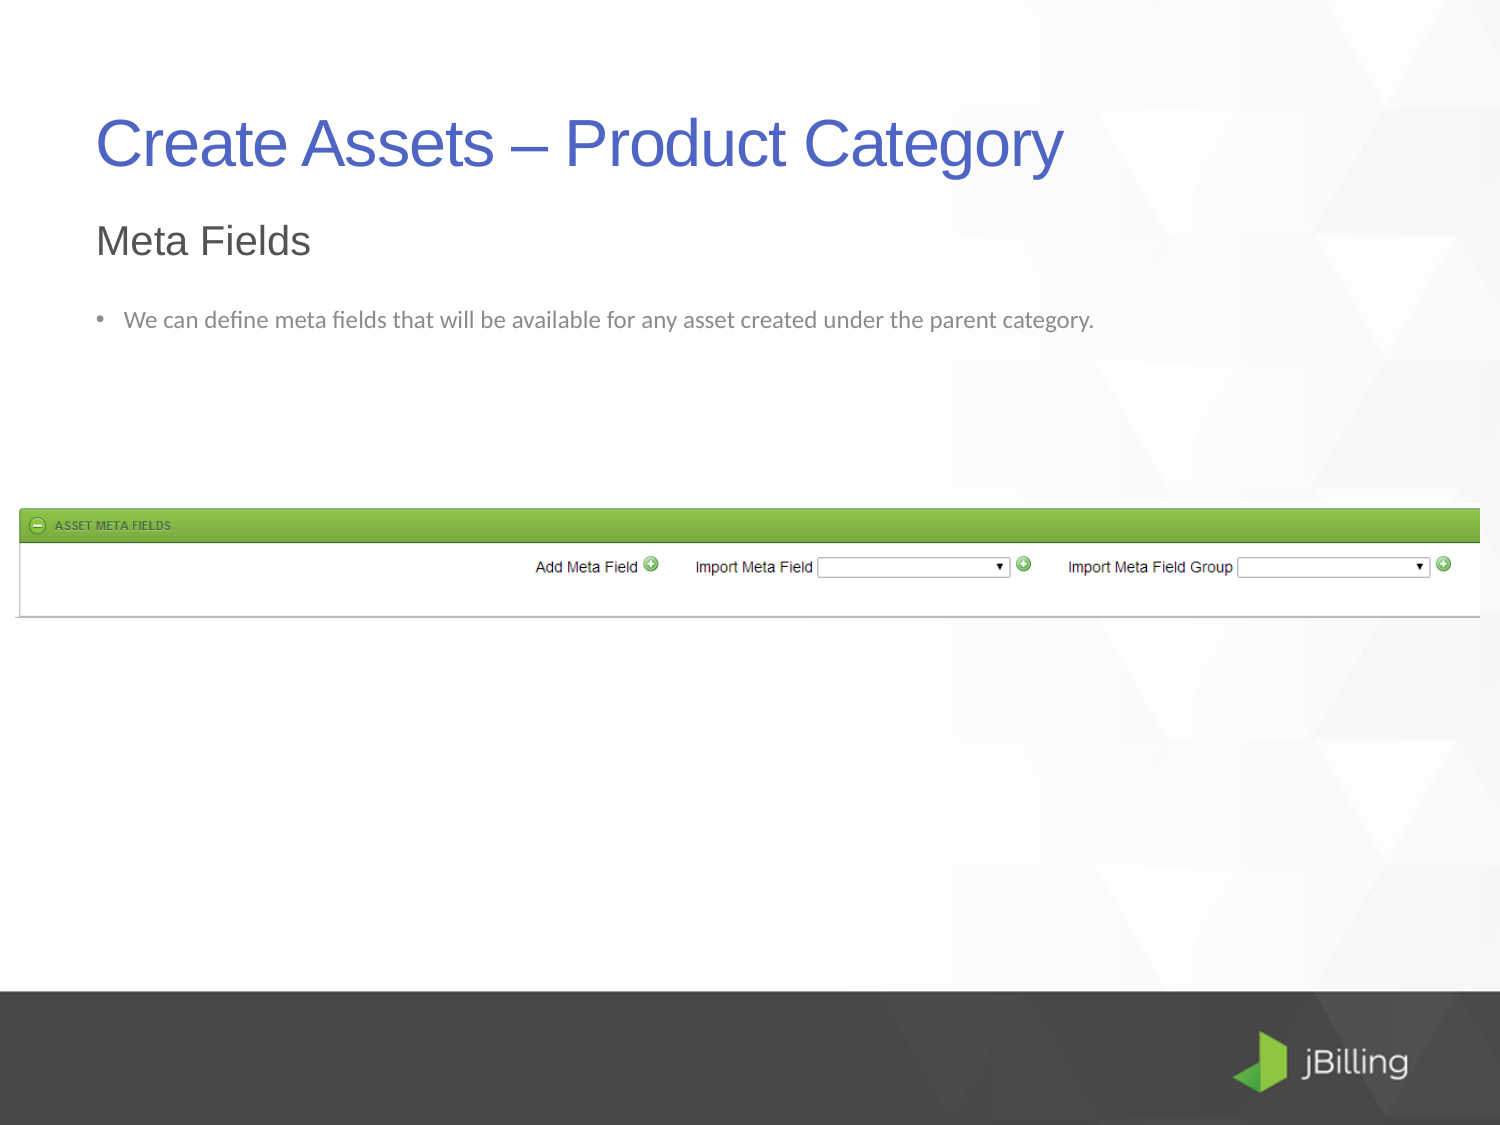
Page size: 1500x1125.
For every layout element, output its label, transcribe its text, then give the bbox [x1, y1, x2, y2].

subtitle Meta Fields [80, 206, 1131, 282]
title Create Assets – Product Category [80, 77, 1131, 202]
text_box We can define meta fields that will be available for any asset created under the parent category. [80, 296, 1131, 501]
picture [0, 0, 1500, 1125]
